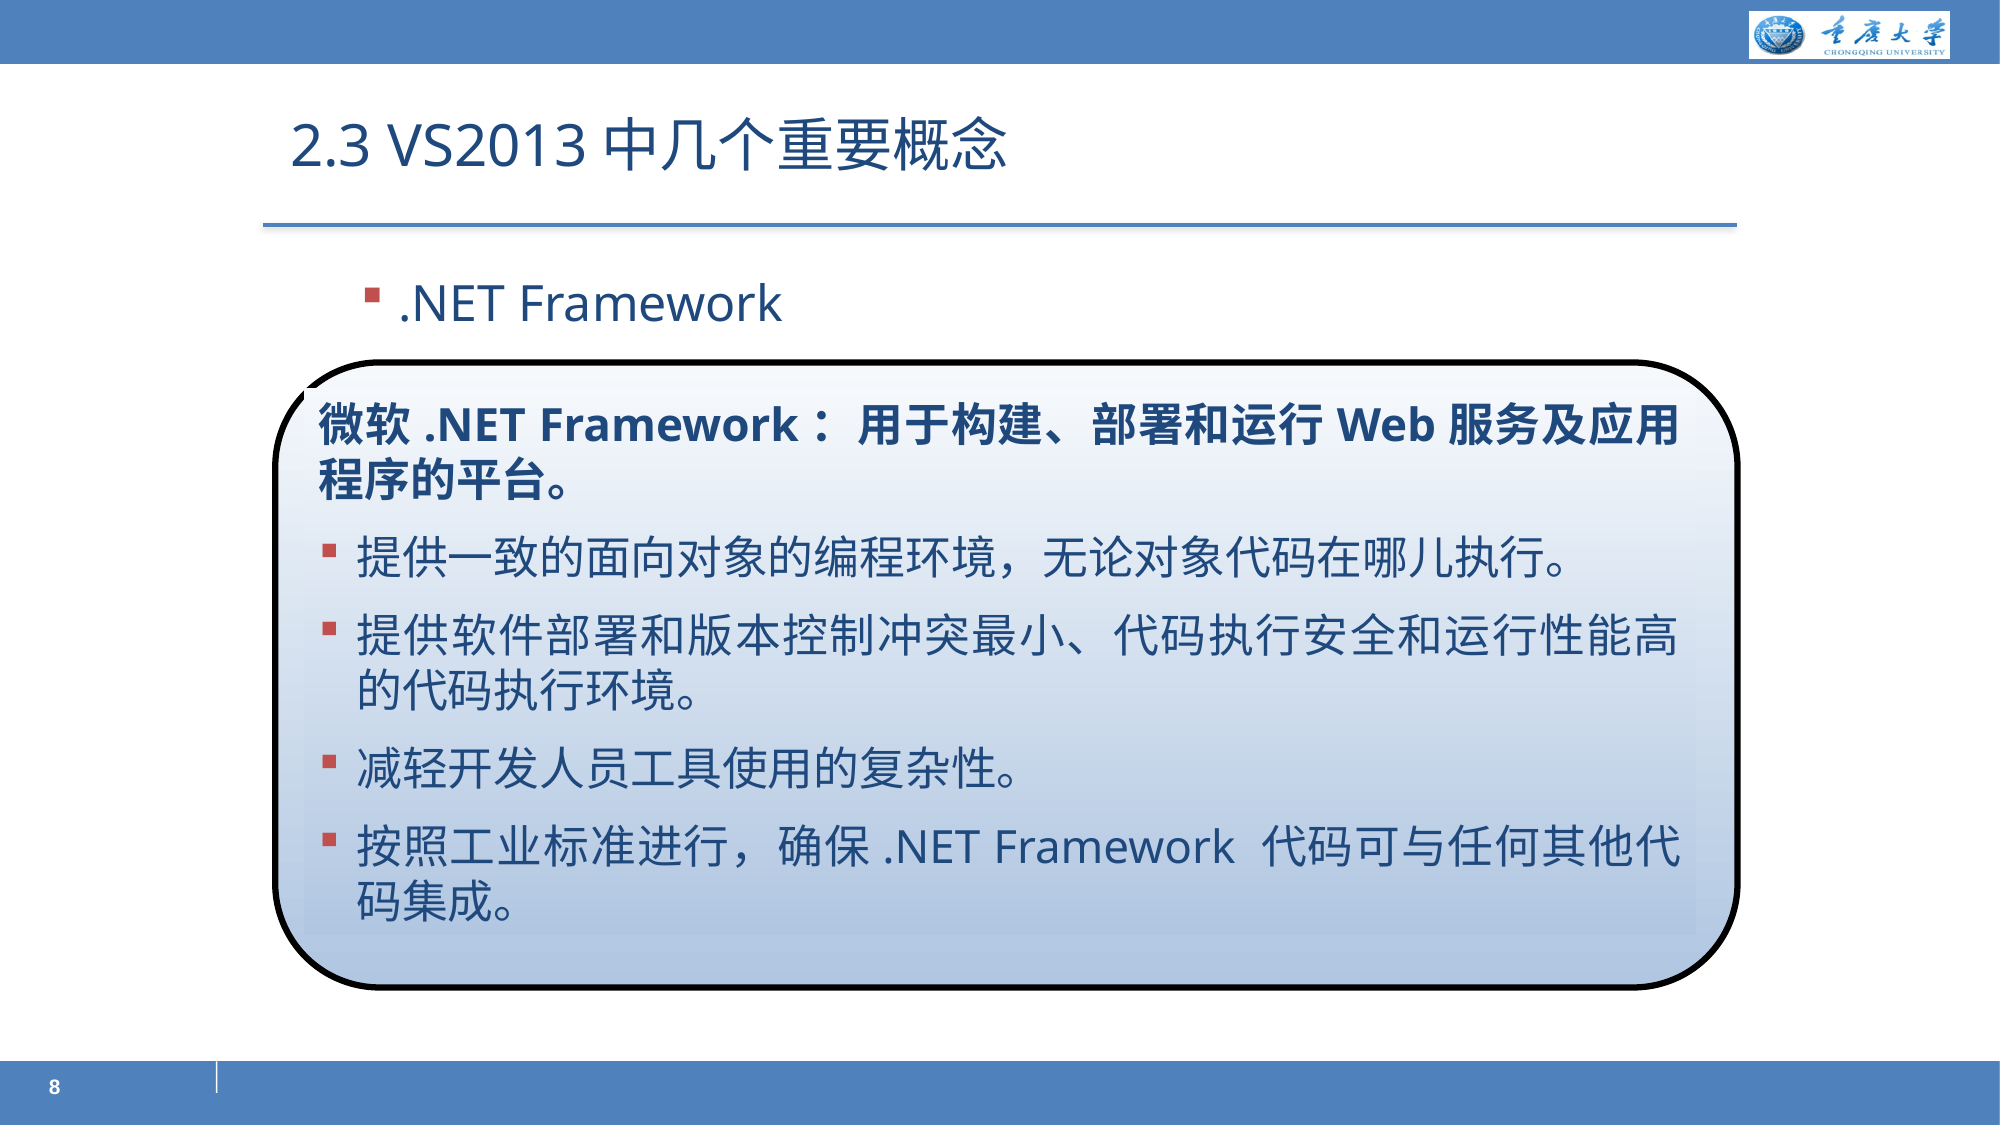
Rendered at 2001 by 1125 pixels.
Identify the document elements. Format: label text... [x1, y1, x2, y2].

title 2.3 VS2013中几个重要概念 [275, 104, 1628, 187]
slide_number 8 [33, 1066, 255, 1120]
picture [1749, 11, 1950, 59]
list .NET Framework [345, 263, 1622, 350]
text_box [275, 362, 1738, 988]
text_box 微软.NET Framework：用于构建、部署和运行Web服务及应用程序的平台。 提供一致的面向对象的编程环境，无论对象代码在哪儿执行。 提供软件部署和版本控制冲突最小、代码执行安全和运行性能高的代码执行环境。 减轻开发人员工具使用的复杂性。 按照工业标准进行，确保.NET Framework 代码可与任何其他代码集成。 [304, 388, 1696, 935]
